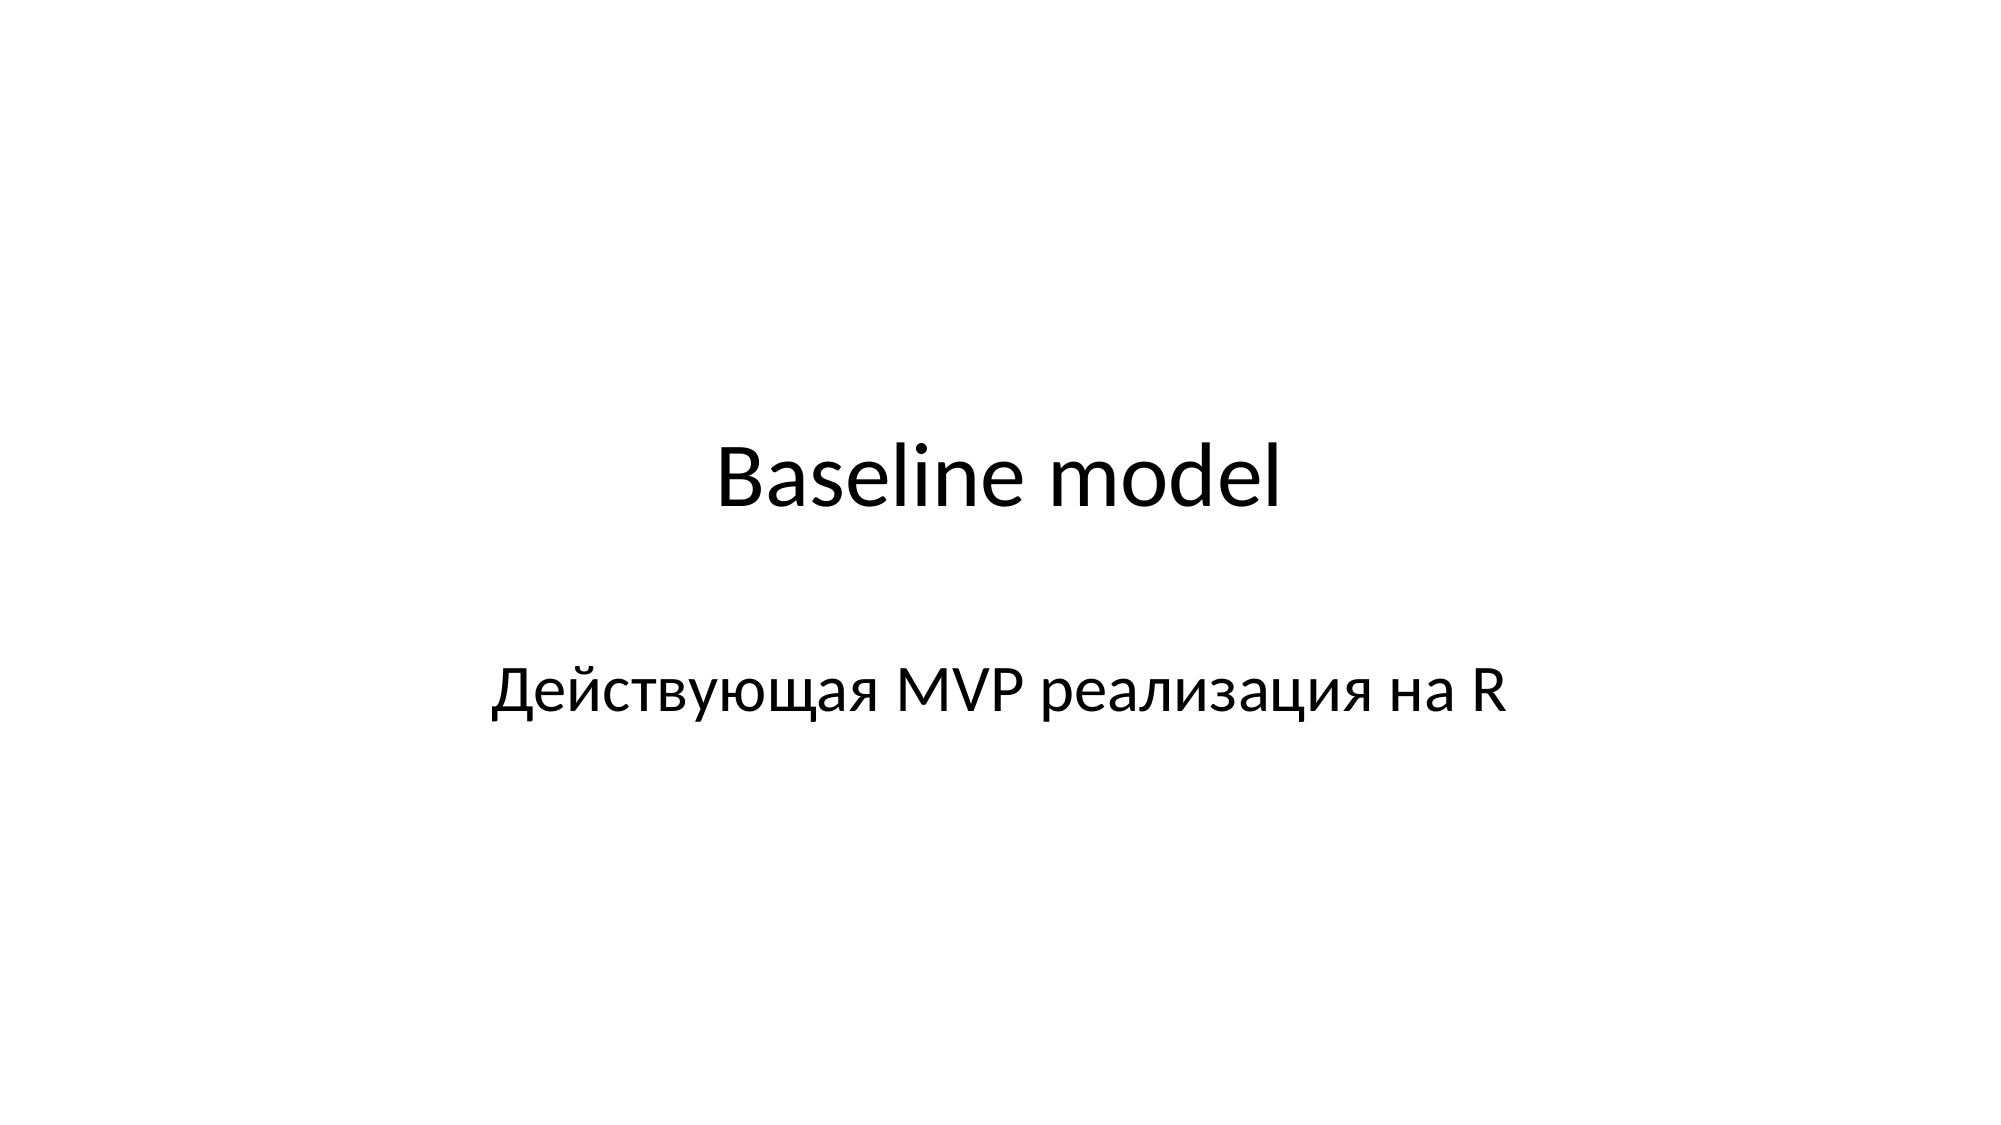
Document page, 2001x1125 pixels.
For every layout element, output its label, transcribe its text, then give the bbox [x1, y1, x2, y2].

subtitle Действующая MVP реализация на R [300, 637, 1700, 925]
title Baseline model [150, 349, 1850, 591]
